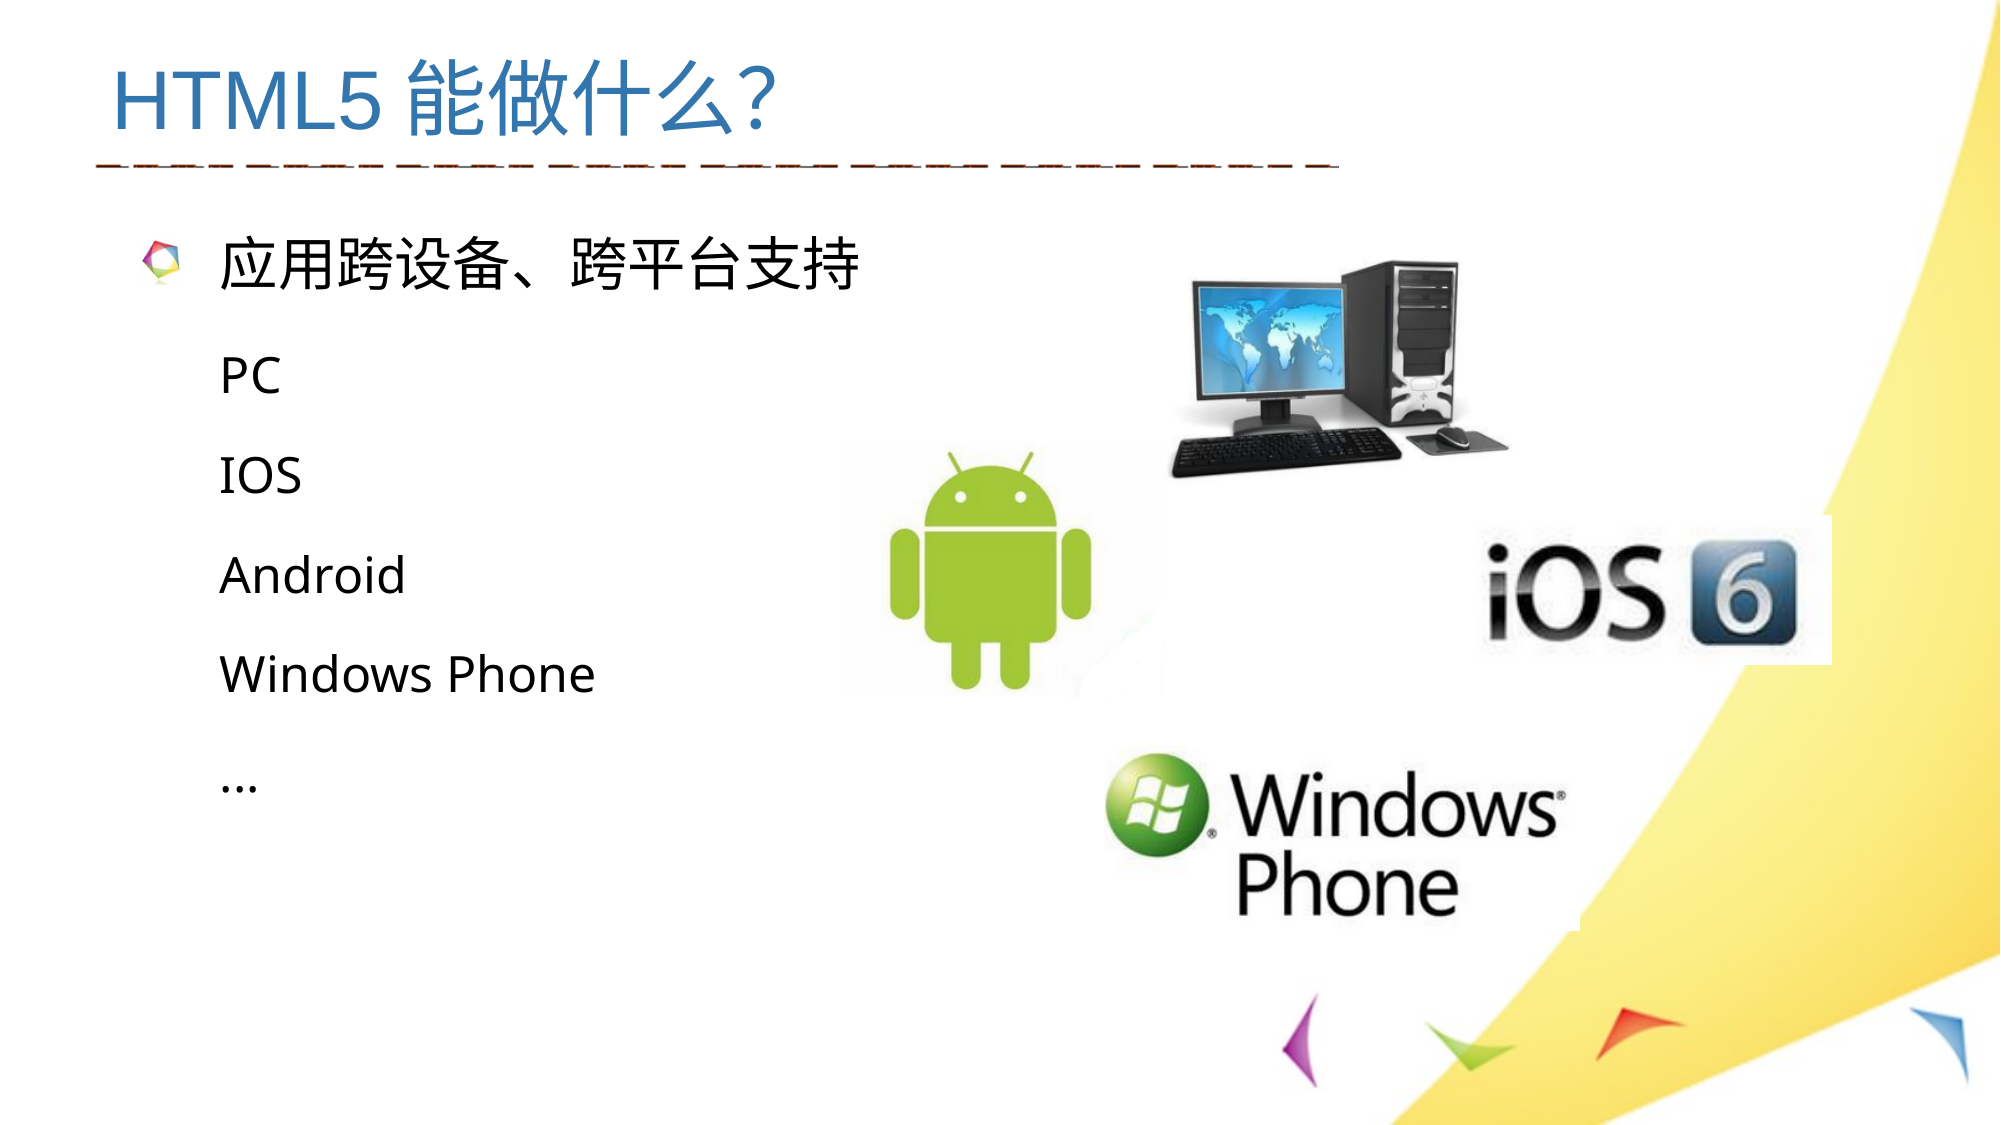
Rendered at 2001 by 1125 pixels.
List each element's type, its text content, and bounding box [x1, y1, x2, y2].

picture [846, 249, 1520, 697]
picture [88, 0, 2000, 1125]
list 应用跨设备、跨平台支持 PC IOS Android Windows Phone ... [125, 184, 1563, 973]
list HTML5能做什么？ [96, 38, 1441, 141]
picture [140, 239, 183, 285]
